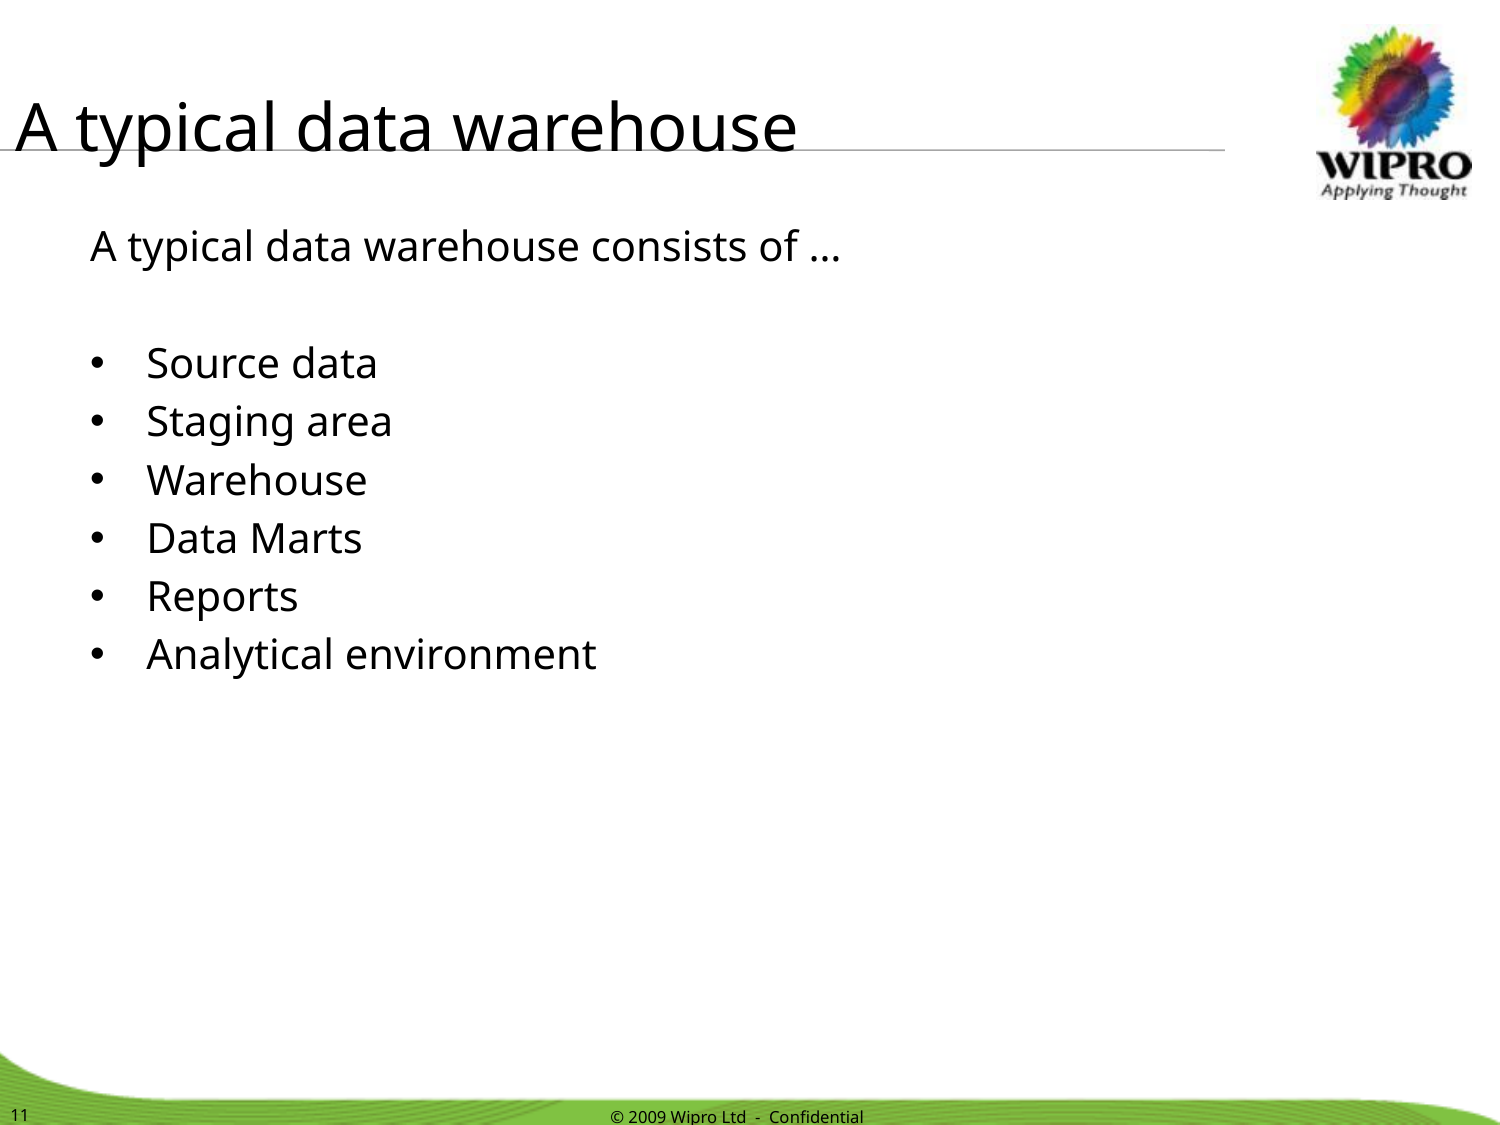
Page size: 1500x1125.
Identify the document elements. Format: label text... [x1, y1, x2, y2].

title A typical data warehouse [0, 49, 1242, 200]
picture [1316, 24, 1472, 200]
list A typical data warehouse consists of … Source data Staging area Warehouse Data Marts Reports Analytical environment [75, 212, 1425, 1038]
picture [0, 1037, 1500, 1125]
